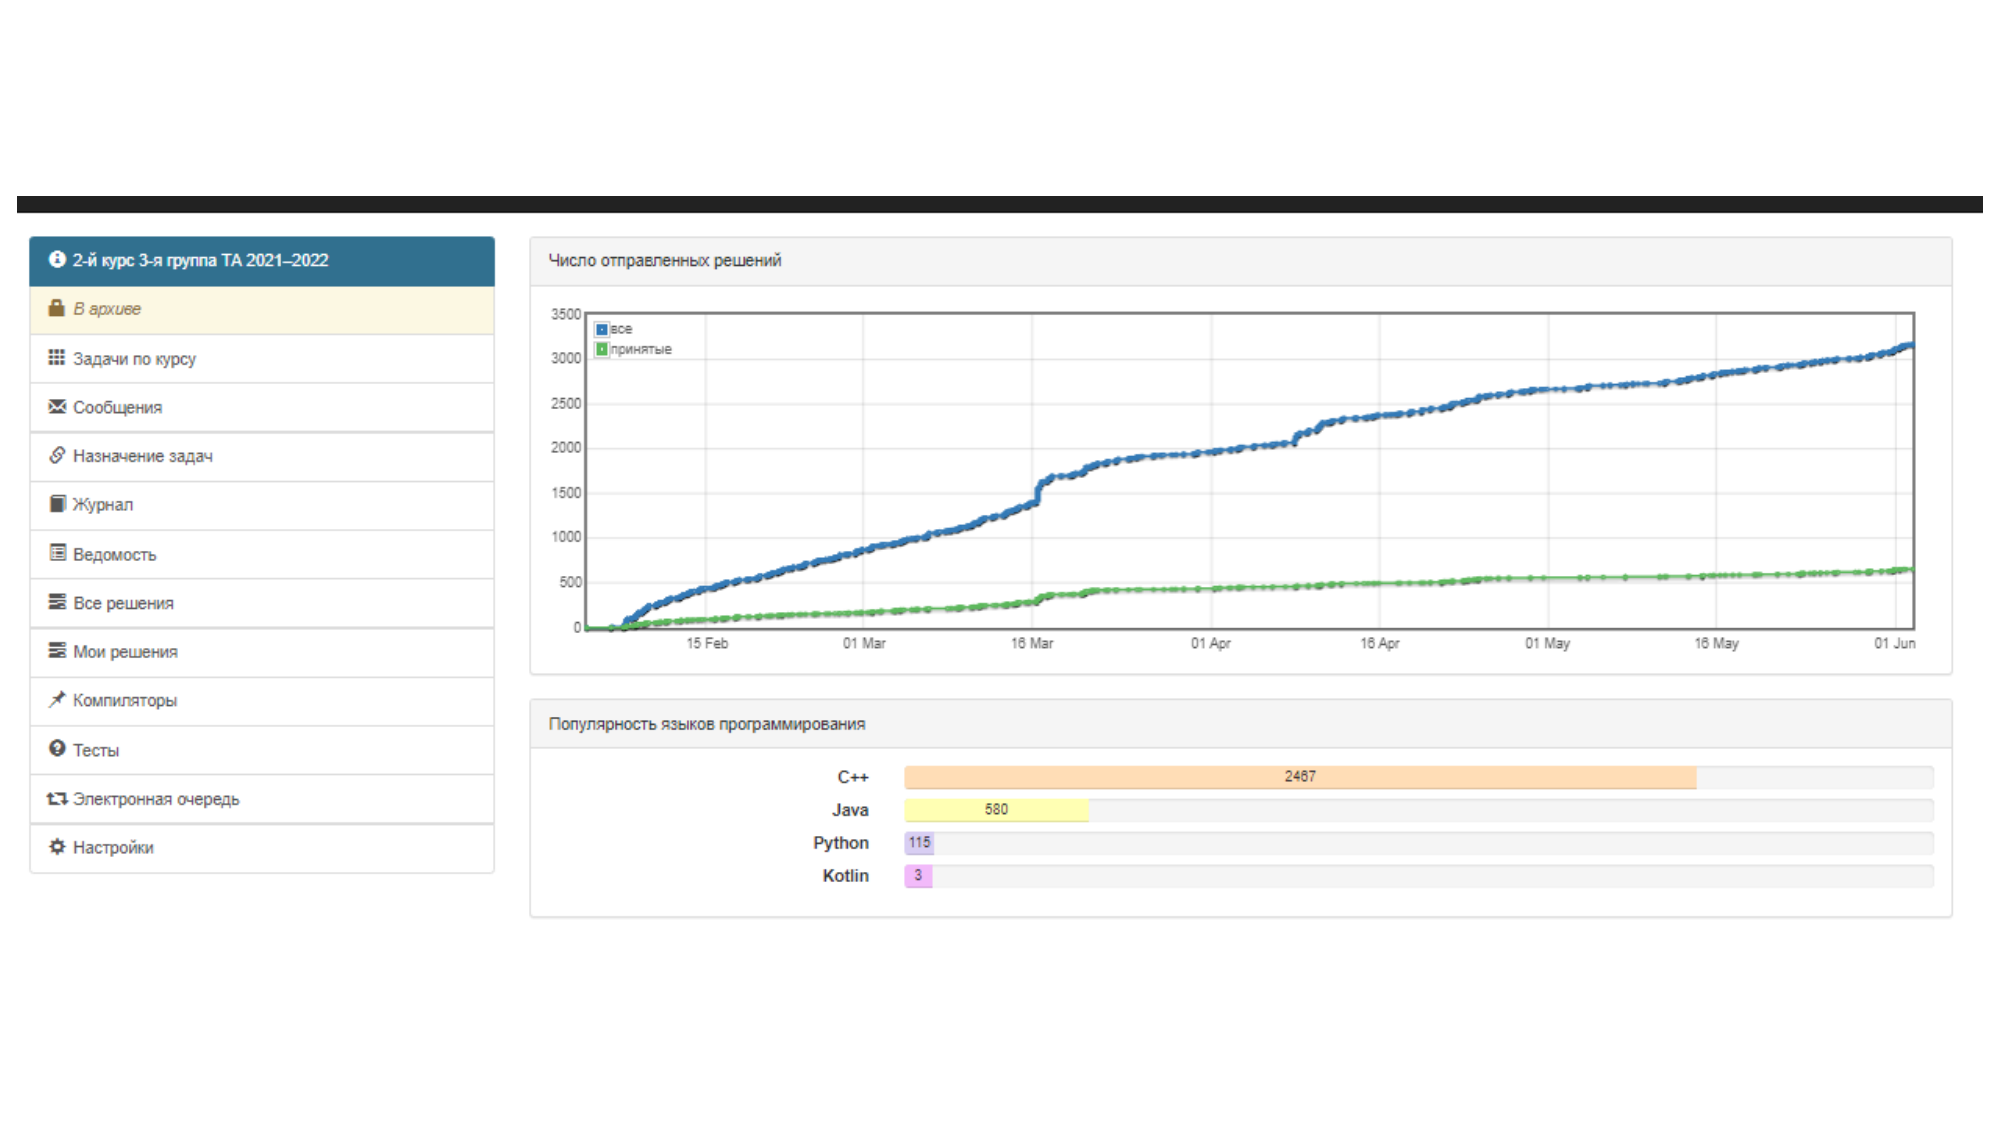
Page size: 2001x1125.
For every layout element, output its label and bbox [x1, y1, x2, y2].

picture [17, 196, 1983, 929]
